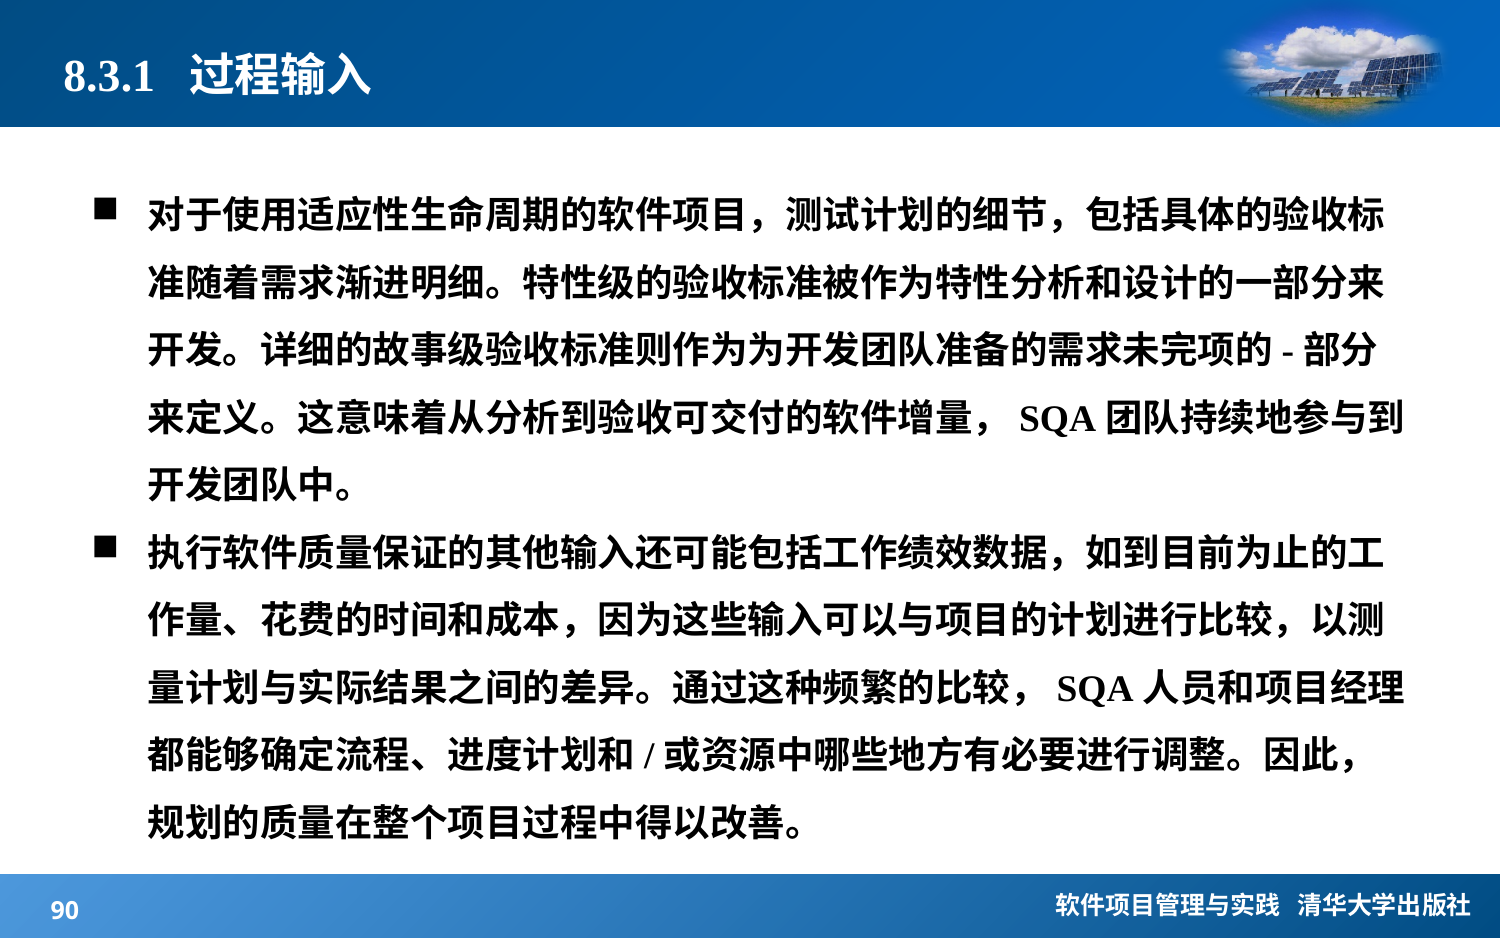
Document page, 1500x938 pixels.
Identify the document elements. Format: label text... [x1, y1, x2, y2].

title 8.3.1 过程输入 [48, 19, 1140, 127]
text_box 对于使用适应性生命周期的软件项目，测试计划的细节，包括具体的验收标准随着需求渐进明细。特性级的验收标准被作为特性分析和设计的一部分来开发。详细的故事级验收标准则作为为开发团队准备的需求未完项的-部分来定义。这意味着从分析到验收可交付的软件增量，SQA团队持续地参与到开发团队中。 执行软件质量保证的其他输入还可能包括工作绩效数据，如到目前为止的工作量、花费的时间和成本，因为这些输入可以与项目的计划进行比较，以测量计划与实际结果之间的差异。通过这种频繁的比较，SQA人员和项目经理都能够确定流程、进度计划和/或资源中哪些地方有必要进行调整。因此，规划的质量在整个项目过程中得以改善。 [76, 161, 1424, 748]
picture [1233, 6, 1433, 113]
